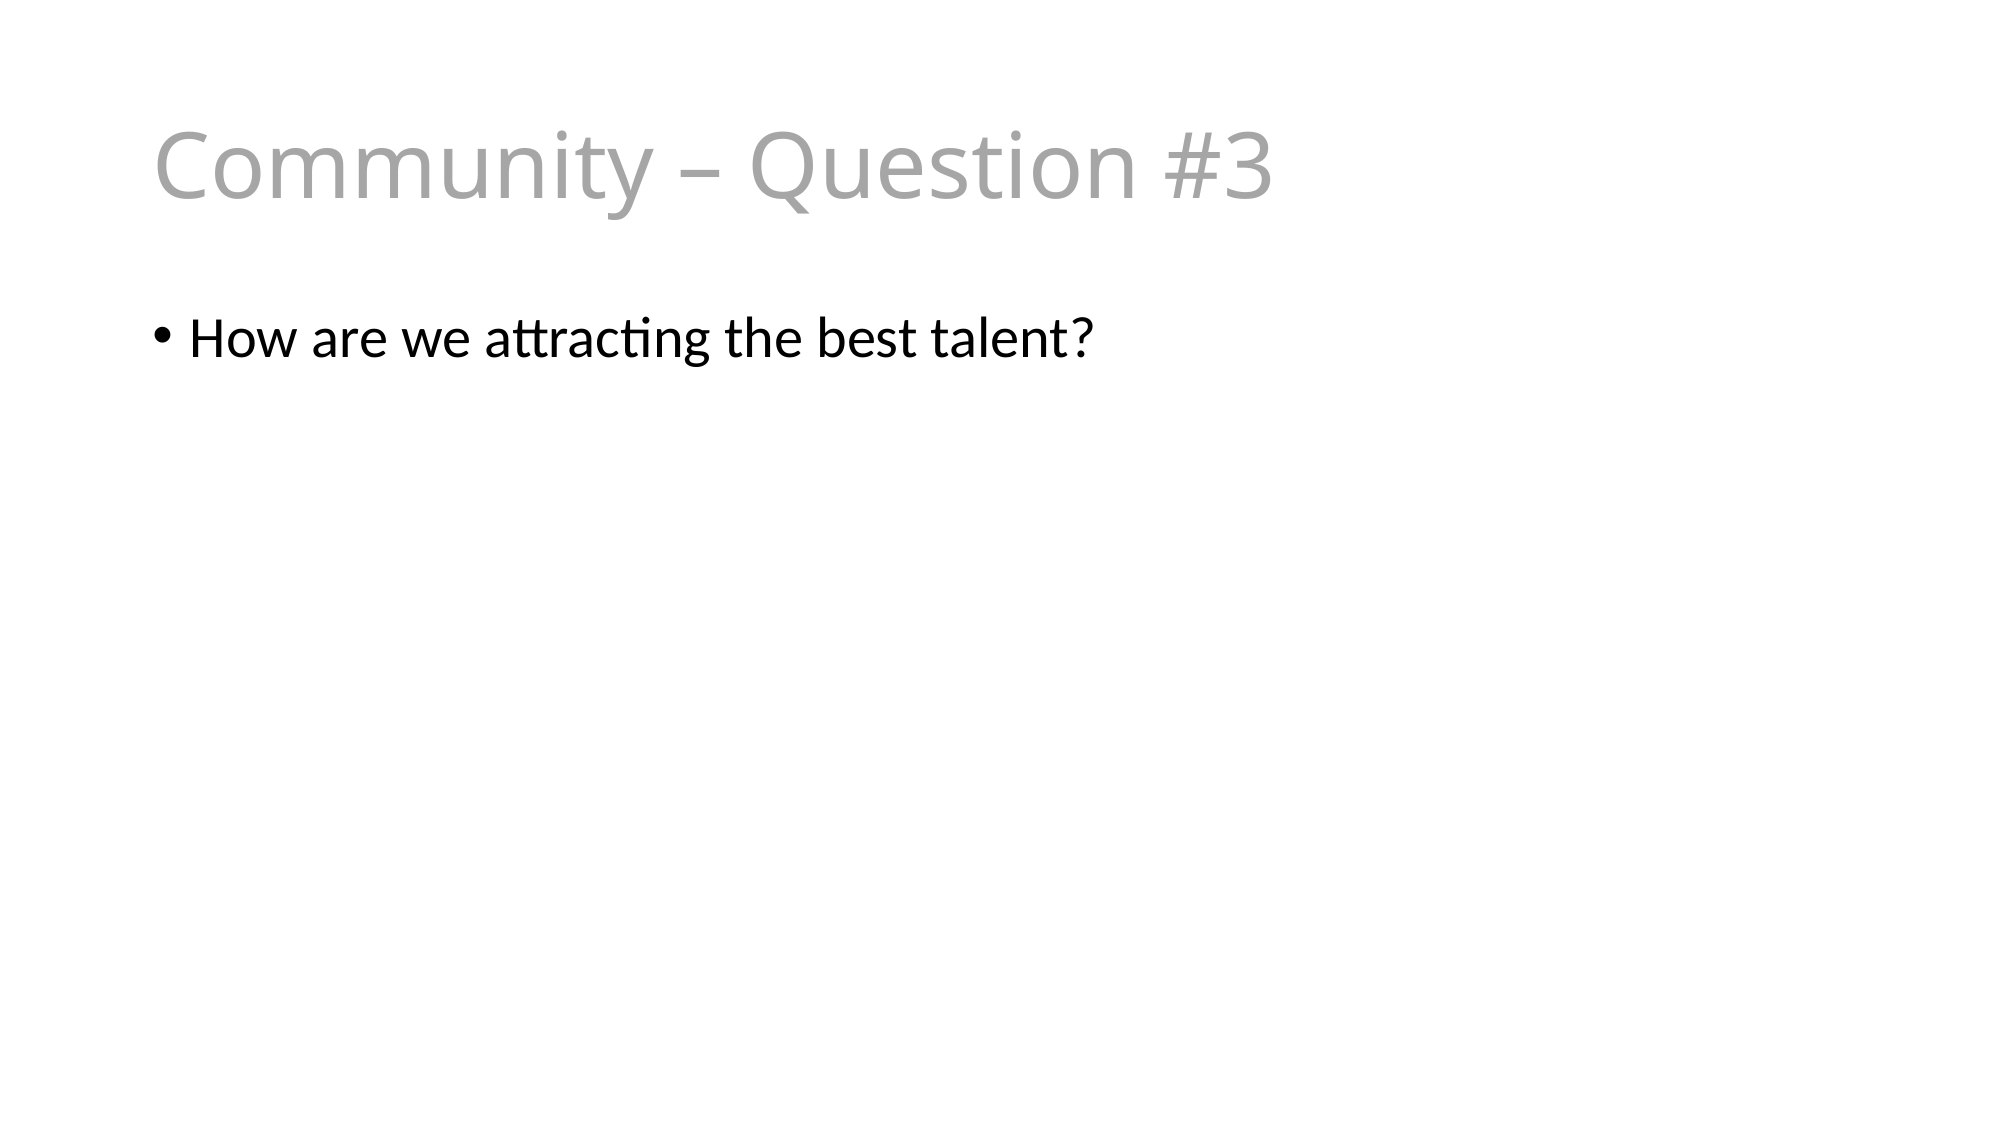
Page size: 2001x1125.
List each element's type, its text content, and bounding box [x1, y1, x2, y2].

list How are we attracting the best talent? [137, 299, 1939, 1084]
title Community – Question #3 [137, 59, 1863, 278]
